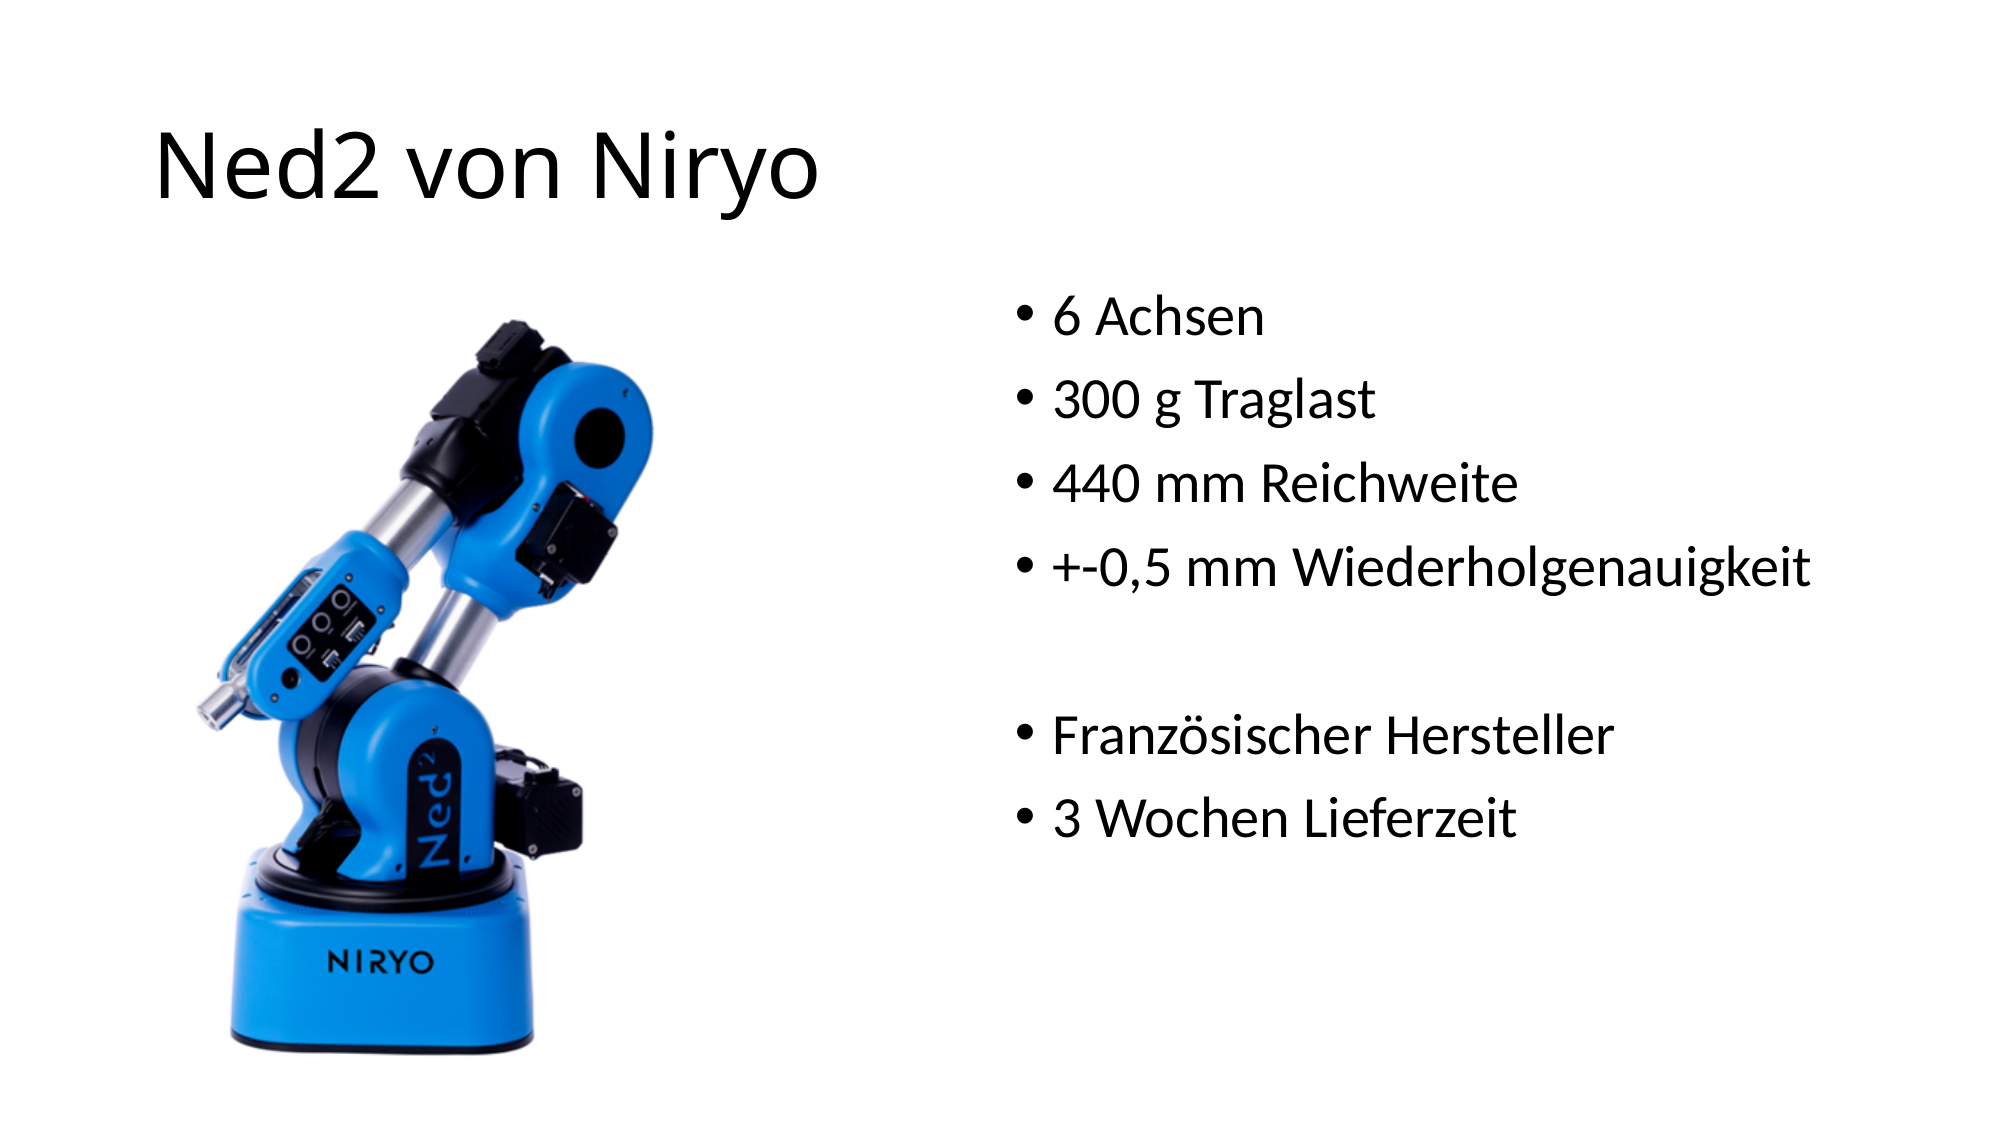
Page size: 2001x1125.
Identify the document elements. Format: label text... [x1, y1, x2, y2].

list 6 Achsen 300 g Traglast 440 mm Reichweite +-0,5 mm Wiederholgenauigkeit Französischer Hersteller 3 Wochen Lieferzeit [999, 277, 1863, 1016]
picture [137, 298, 685, 1076]
title Ned2 von Niryo [137, 59, 1863, 278]
